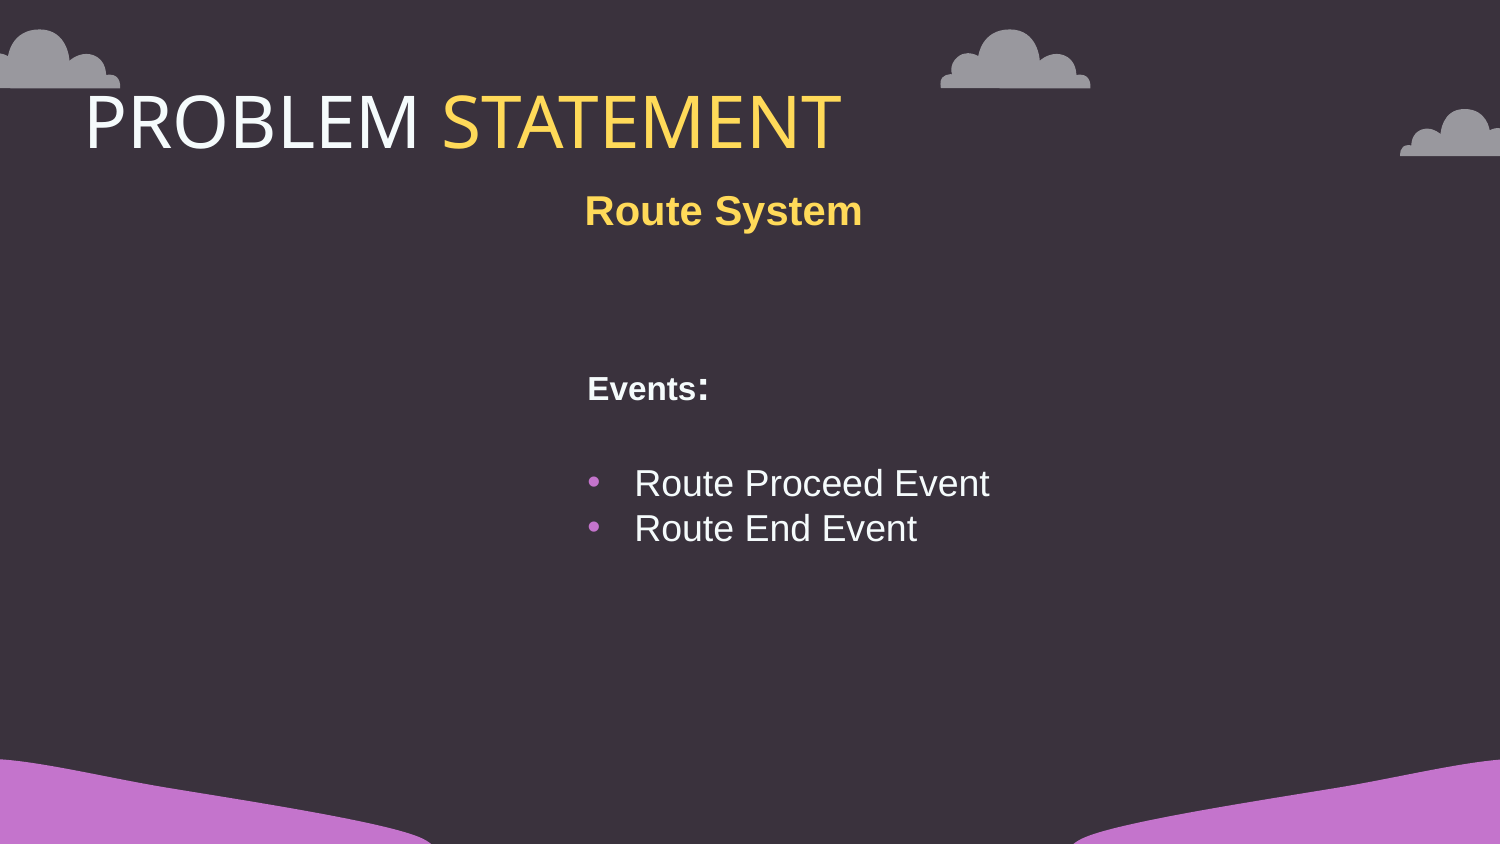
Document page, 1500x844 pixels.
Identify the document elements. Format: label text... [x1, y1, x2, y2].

text_box Events: Route Proceed Event Route End Event [572, 343, 1177, 686]
text_box Route System [408, 168, 1061, 255]
title PROBLEM STATEMENT [68, 60, 1335, 154]
text_box [119, 288, 743, 652]
